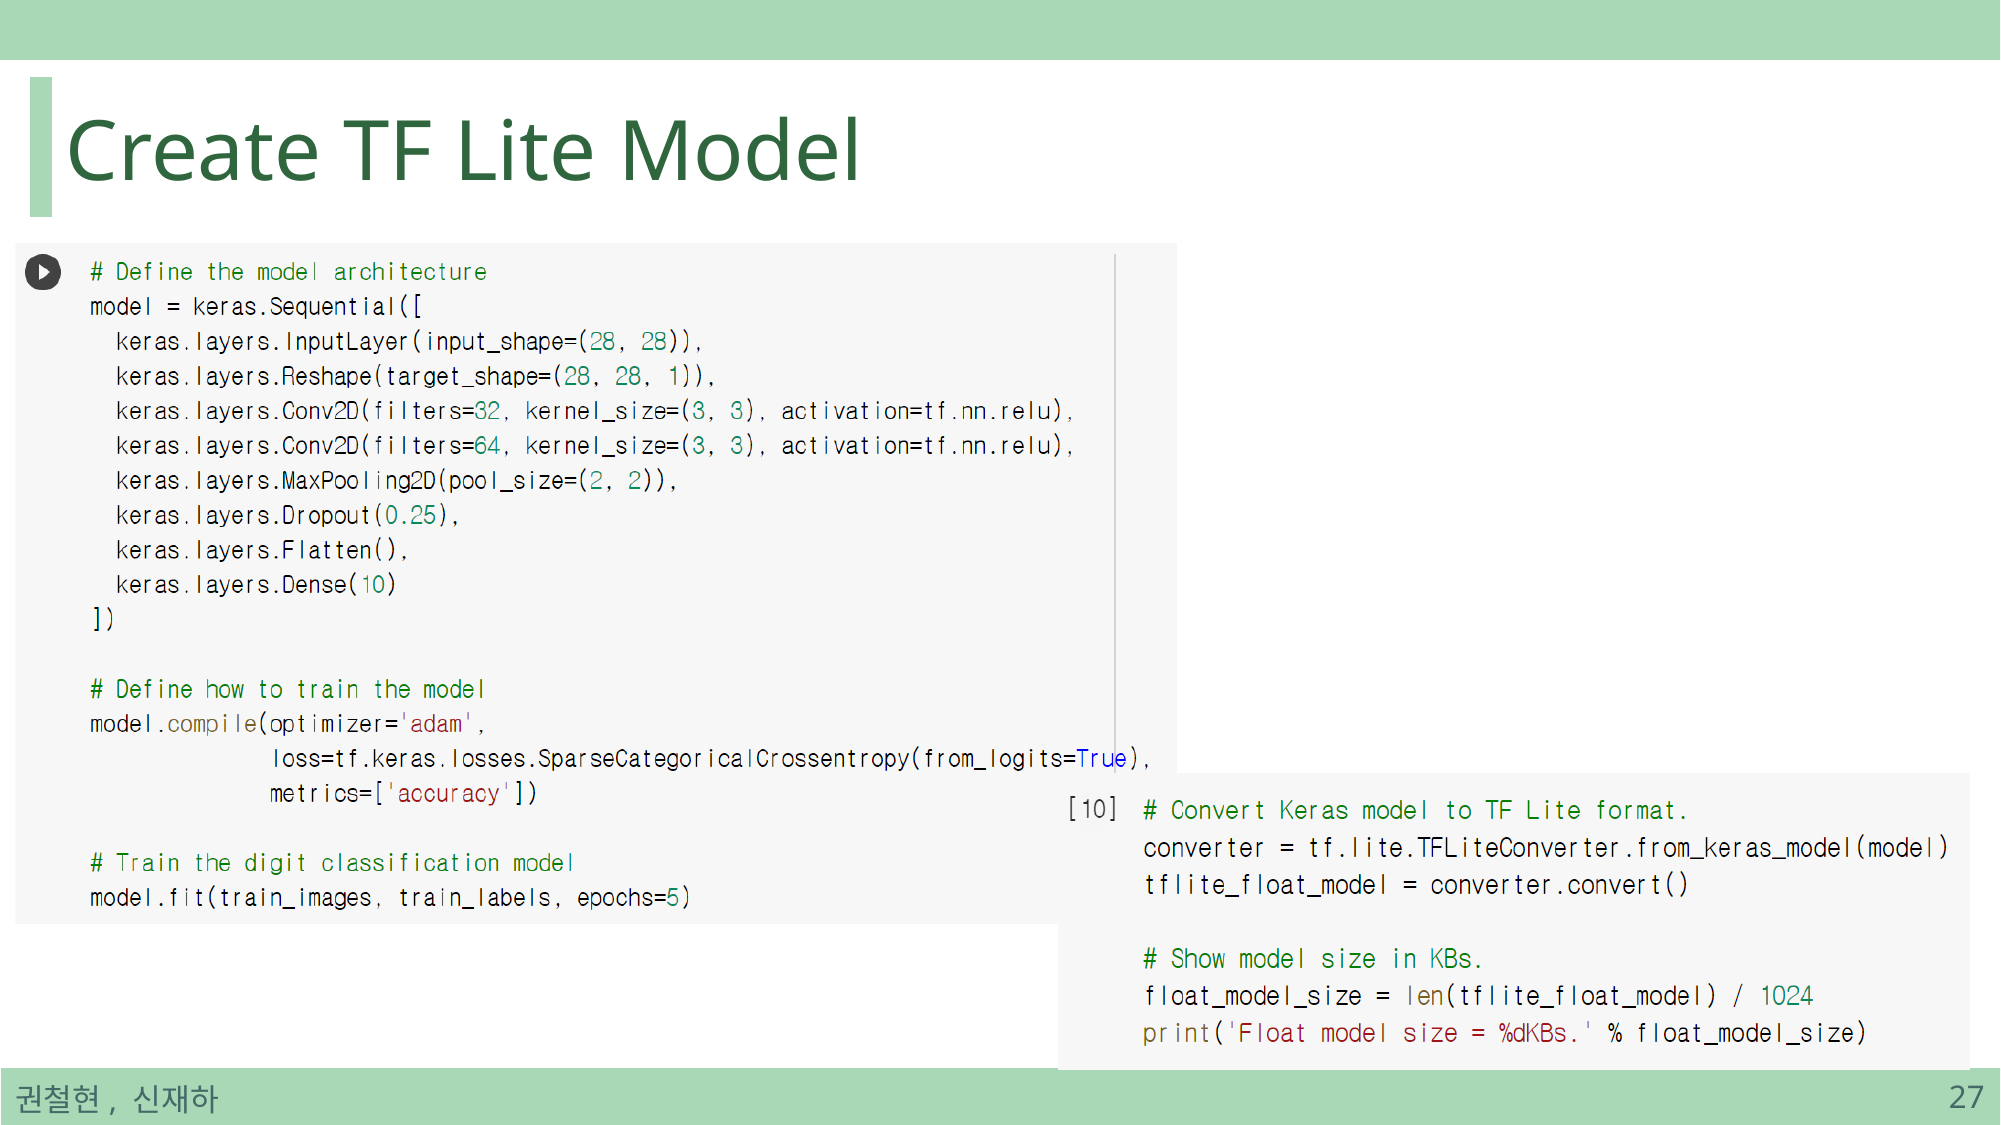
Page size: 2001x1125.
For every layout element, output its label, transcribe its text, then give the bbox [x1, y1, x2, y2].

title Create TF Lite Model [50, 78, 1970, 217]
picture [1058, 772, 1970, 1070]
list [15, 243, 1177, 924]
slide_number 권철현, 신재하 [0, 1069, 450, 1125]
slide_number 27 [1550, 1069, 2000, 1125]
